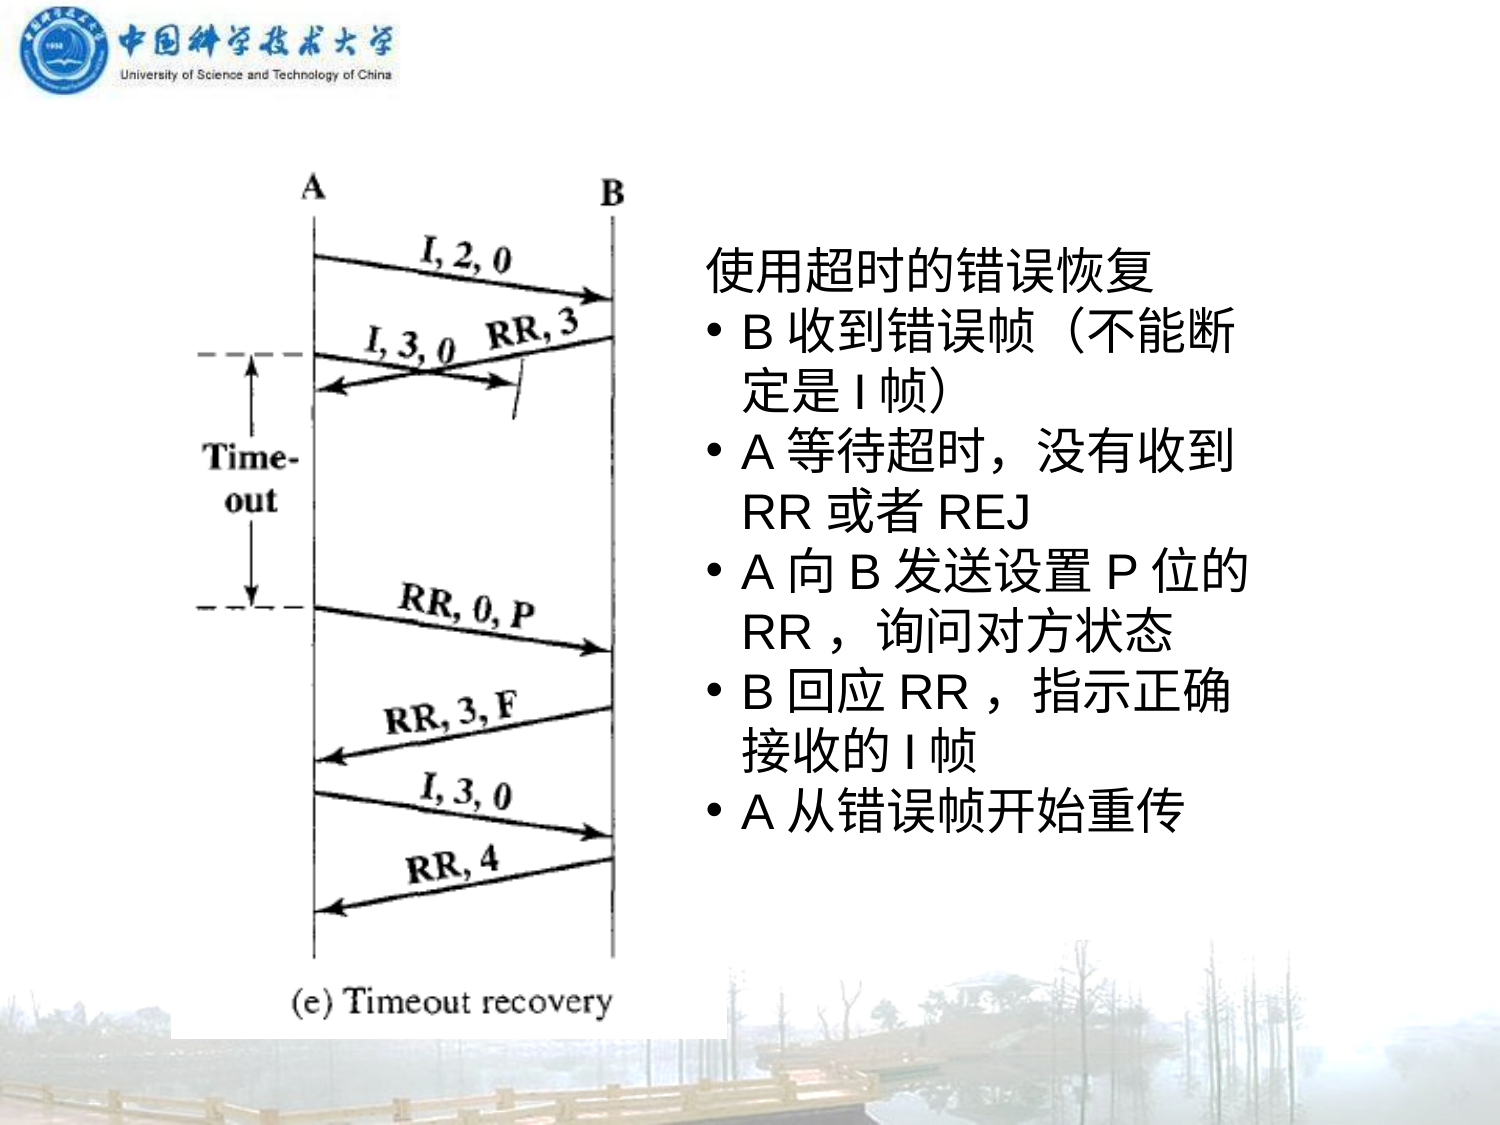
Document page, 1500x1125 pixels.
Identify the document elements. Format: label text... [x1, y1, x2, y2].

picture [170, 160, 727, 1039]
picture [0, 0, 422, 103]
text_box 使用超时的错误恢复 B收到错误帧（不能断定是I帧） A等待超时，没有收到RR或者REJ A向B发送设置P位的RR，询问对方状态 B回应RR，指示正确接收的I帧 A从错误帧开始重传 [732, 231, 1270, 847]
